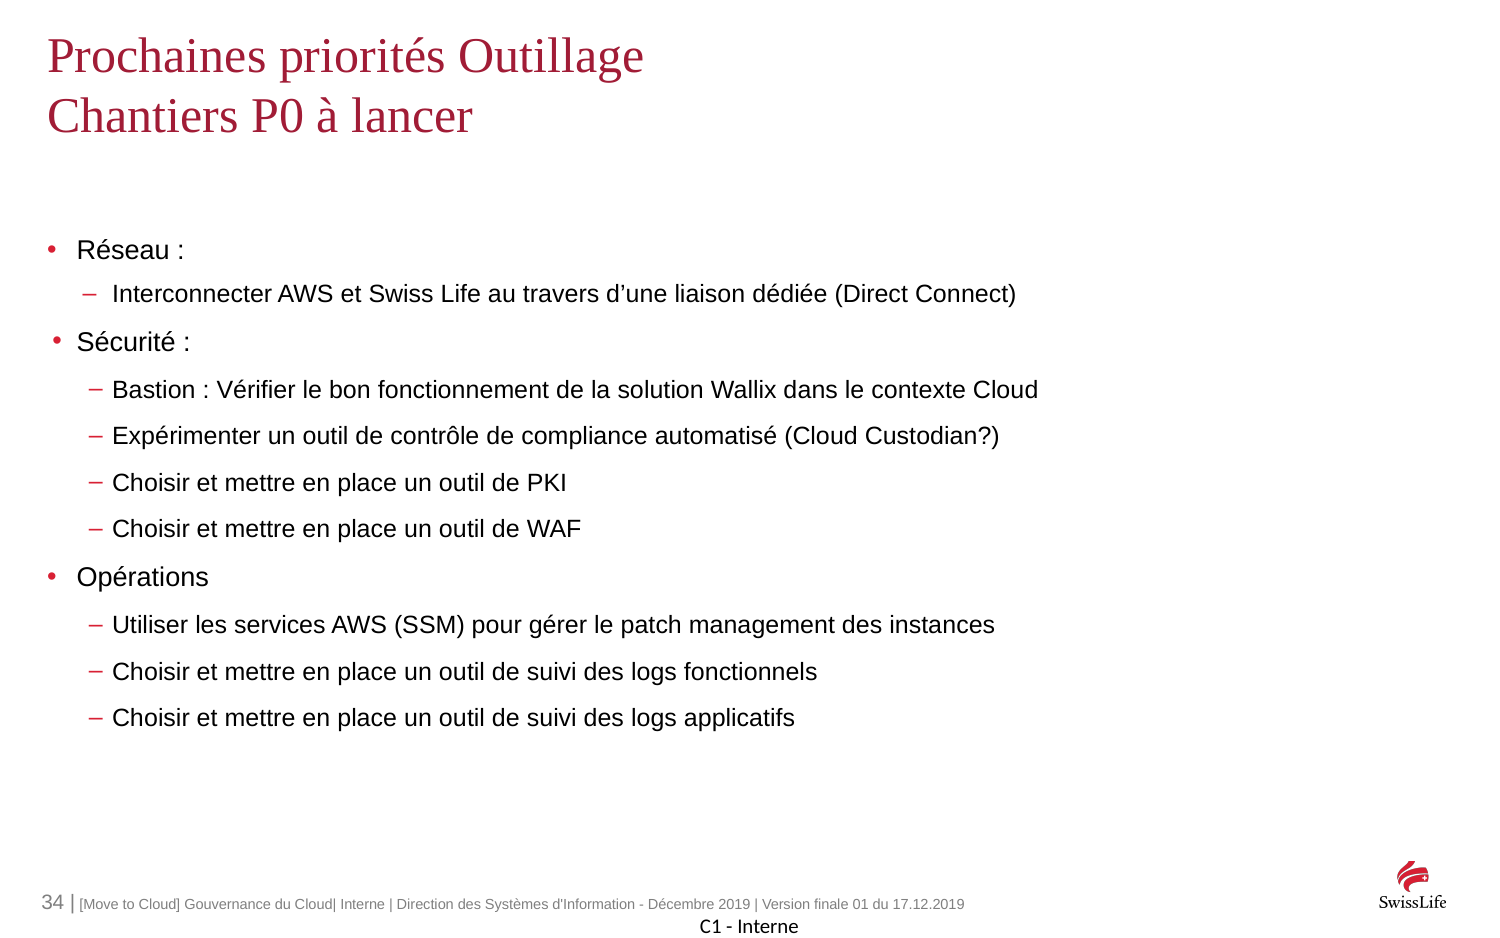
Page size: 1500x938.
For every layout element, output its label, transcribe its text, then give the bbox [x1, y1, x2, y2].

list Réseau : Interconnecter AWS et Swiss Life au travers d’une liaison dédiée (Direct Connect) Sécurité : Bastion : Vérifier le bon fonctionnement de la solution Wallix dans le contexte Cloud Expérimenter un outil de contrôle de compliance automatisé (Cloud Custodian?) Choisir et mettre en place un outil de PKI Choisir et mettre en place un outil de WAF Opérations Utiliser les services AWS (SSM) pour gérer le patch management des instances Choisir et mettre en place un outil de suivi des logs fonctionnels Choisir et mettre en place un outil de suivi des logs applicatifs [41, 232, 1447, 847]
title Prochaines priorités Outillage Chantiers P0 à lancer [41, 16, 1446, 162]
picture [1379, 861, 1446, 908]
